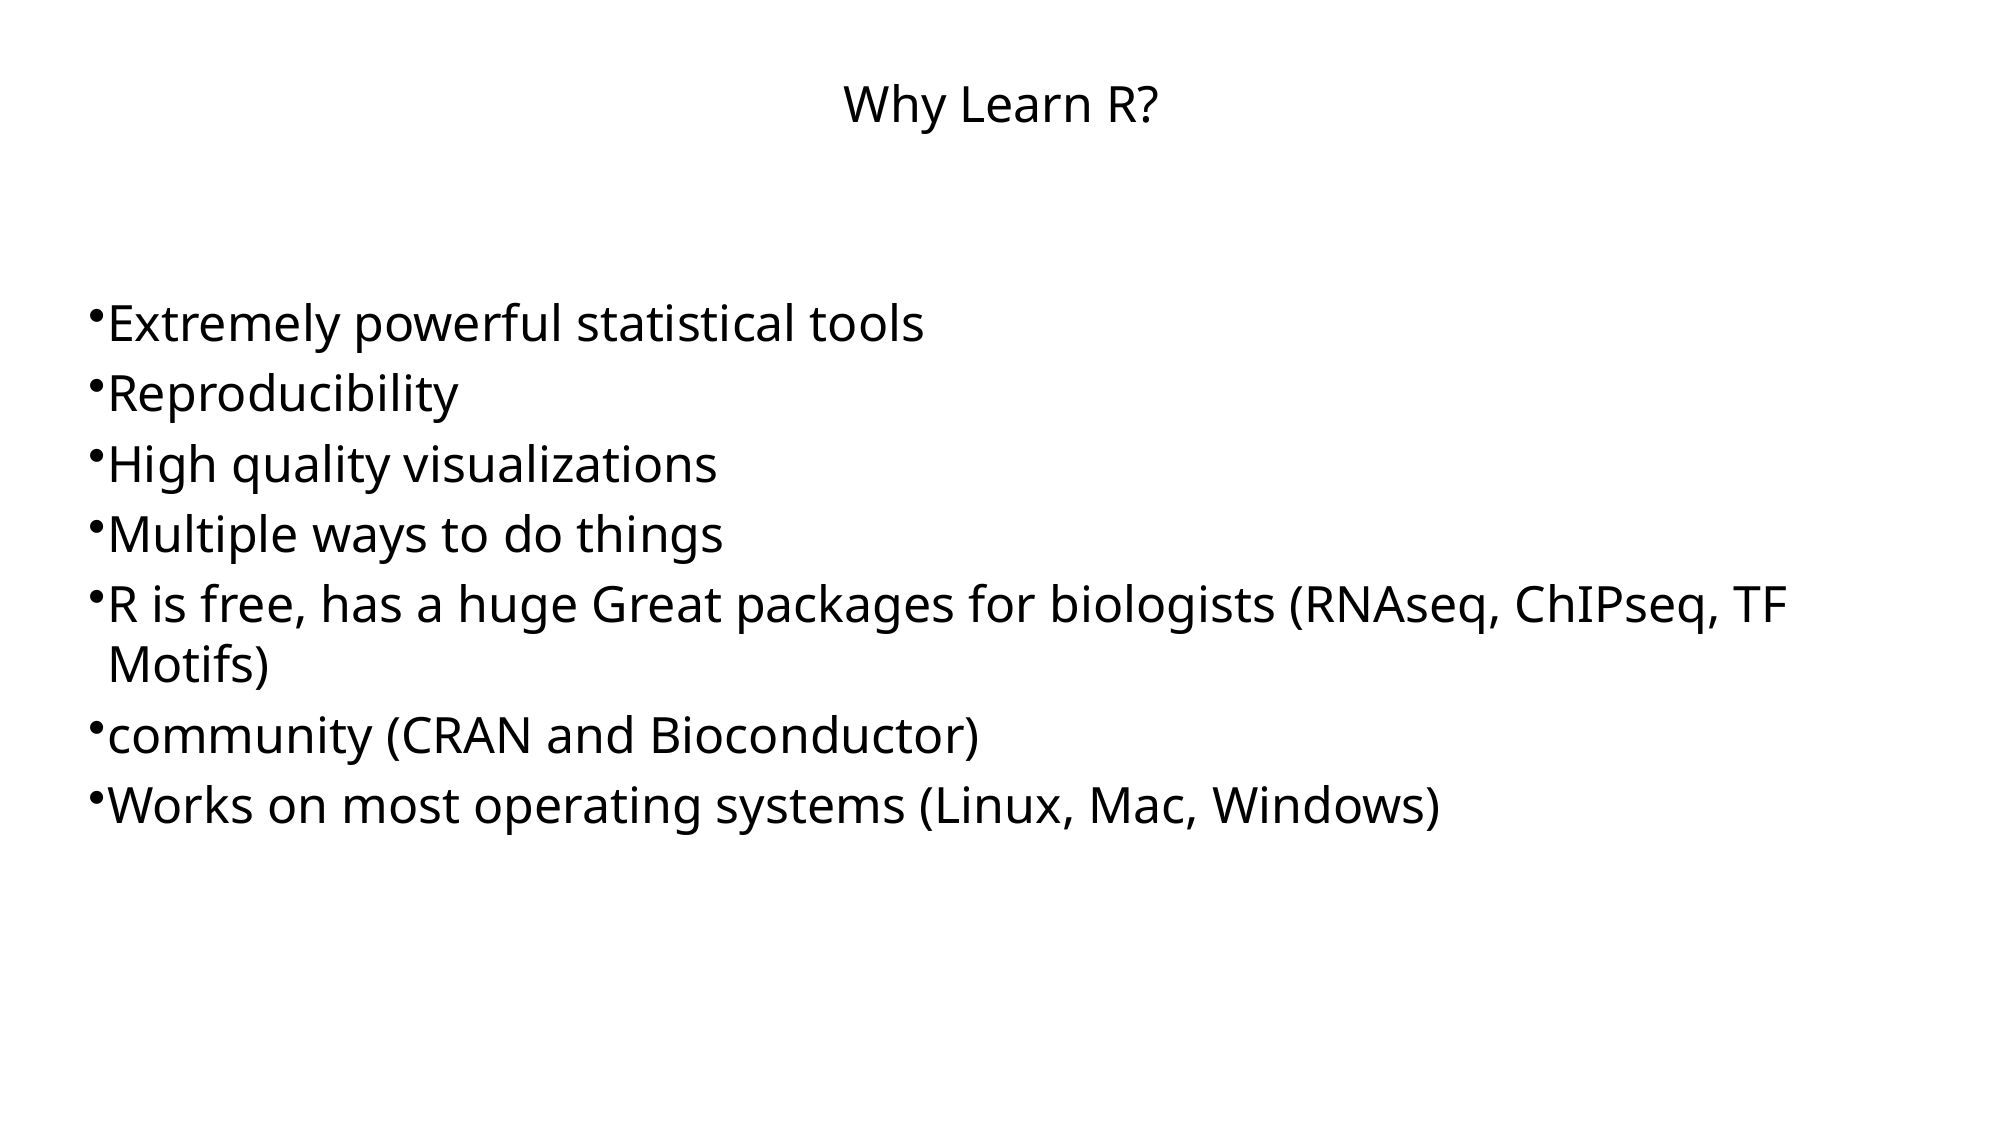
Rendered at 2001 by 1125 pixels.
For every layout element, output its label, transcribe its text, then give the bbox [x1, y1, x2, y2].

text_box Extremely powerful statistical tools Reproducibility High quality visualizations Multiple ways to do things R is free, has a huge Great packages for biologists (RNAseq, ChIPseq, TF Motifs) community (CRAN and Bioconductor) Works on most operating systems (Linux, Mac, Windows) [84, 287, 1955, 838]
text_box Why Learn R? [839, 68, 1164, 137]
